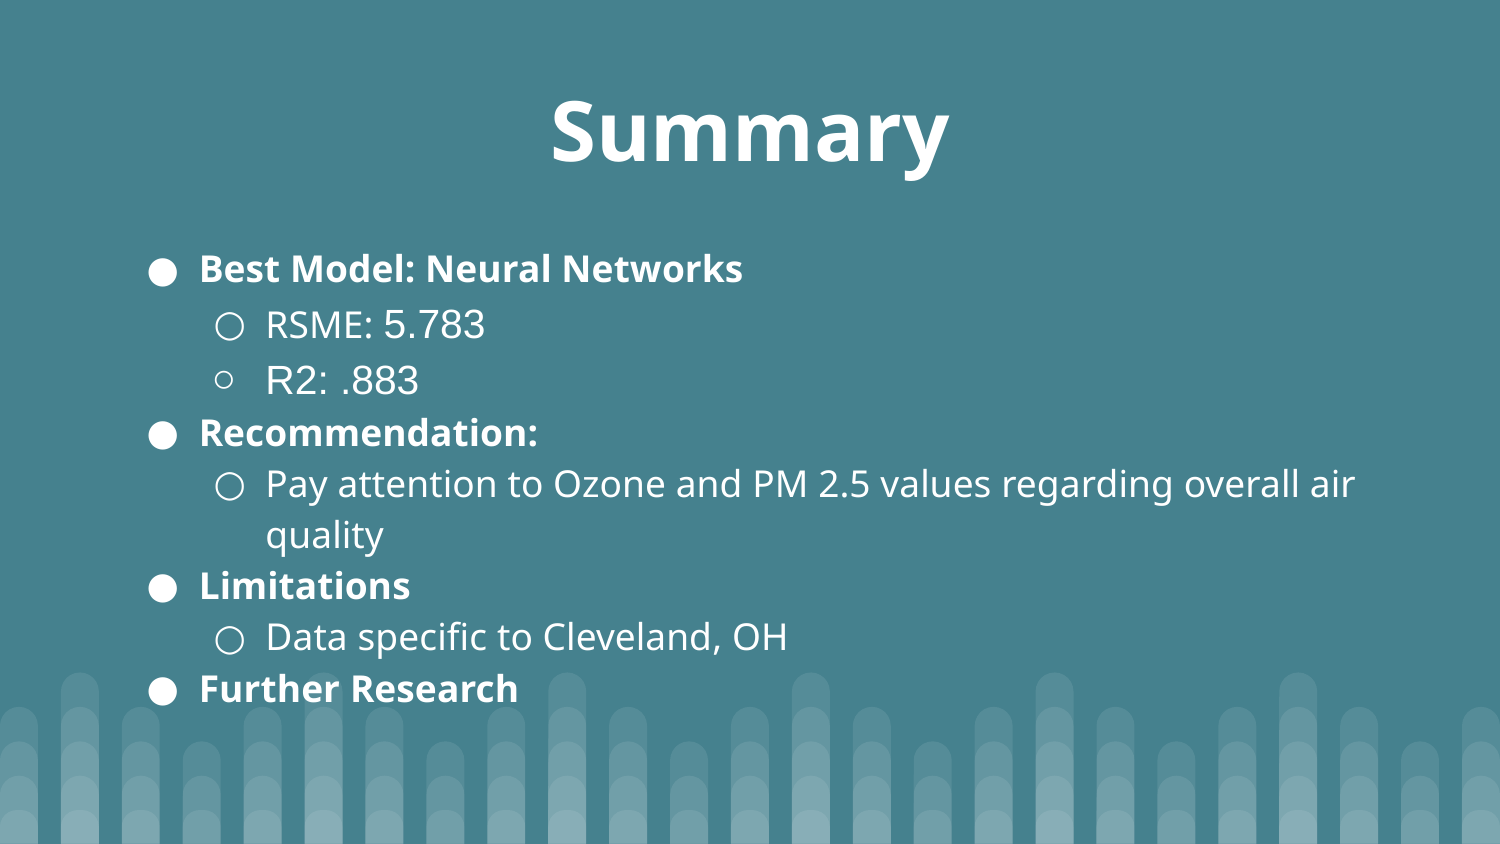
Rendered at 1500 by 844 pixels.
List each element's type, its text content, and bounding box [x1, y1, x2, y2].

list Best Model: Neural Networks RSME: 5.783 R2: .883 Recommendation: Pay attention to Ozone and PM 2.5 values regarding overall air quality Limitations Data specific to Cleveland, OH Further Research [116, 223, 1383, 727]
title Summary [227, 56, 1273, 201]
